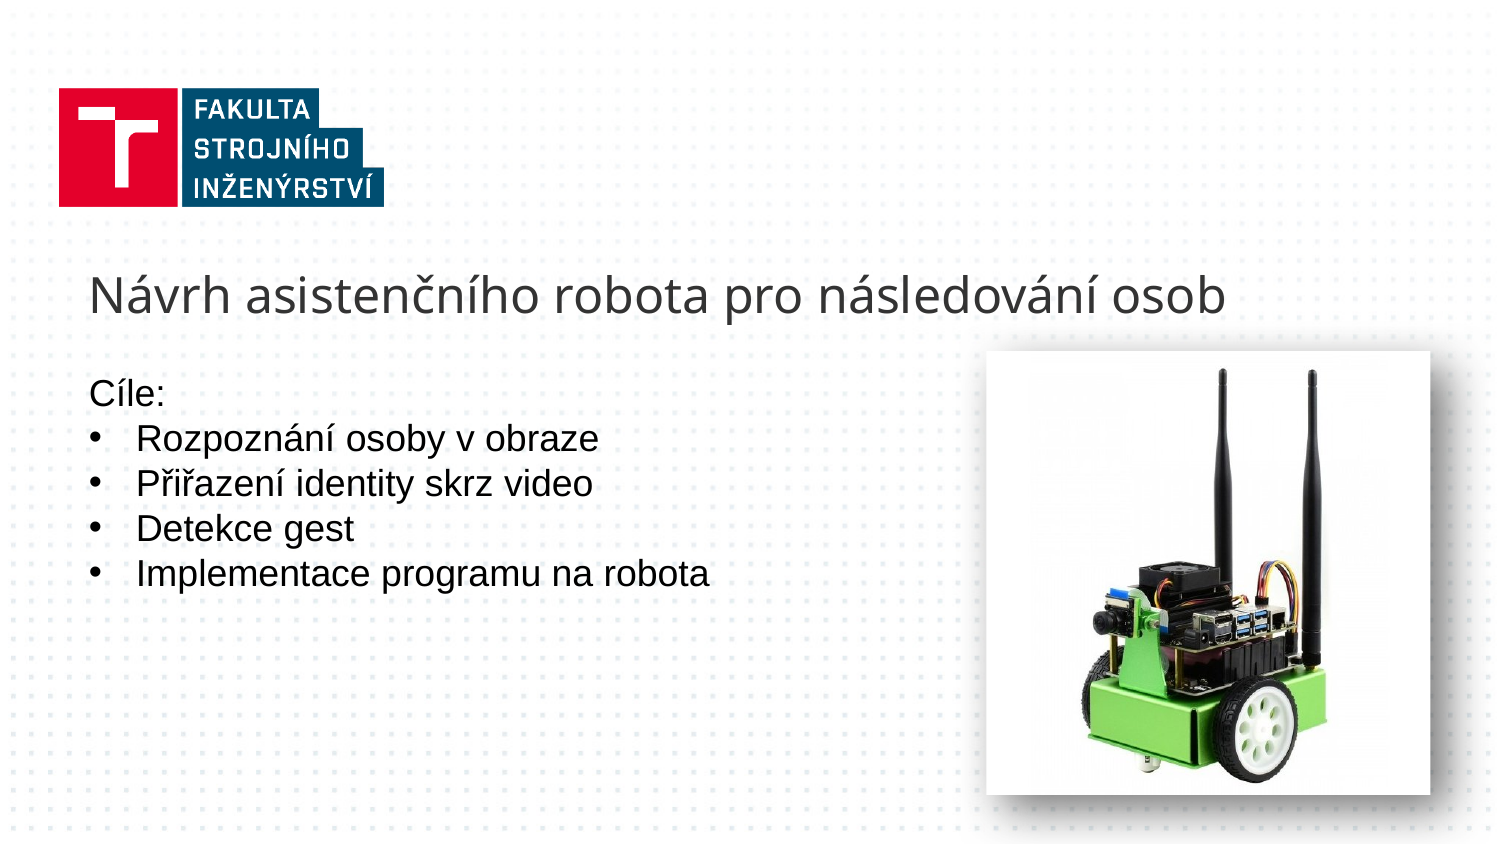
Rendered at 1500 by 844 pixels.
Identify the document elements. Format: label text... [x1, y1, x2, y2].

text_box Návrh asistenčního robota pro následování osob [74, 256, 1244, 332]
text_box Cíle: Rozpoznání osoby v obraze Přiřazení identity skrz video Detekce gest Implementace programu na robota [74, 361, 981, 601]
picture [0, 0, 1500, 844]
